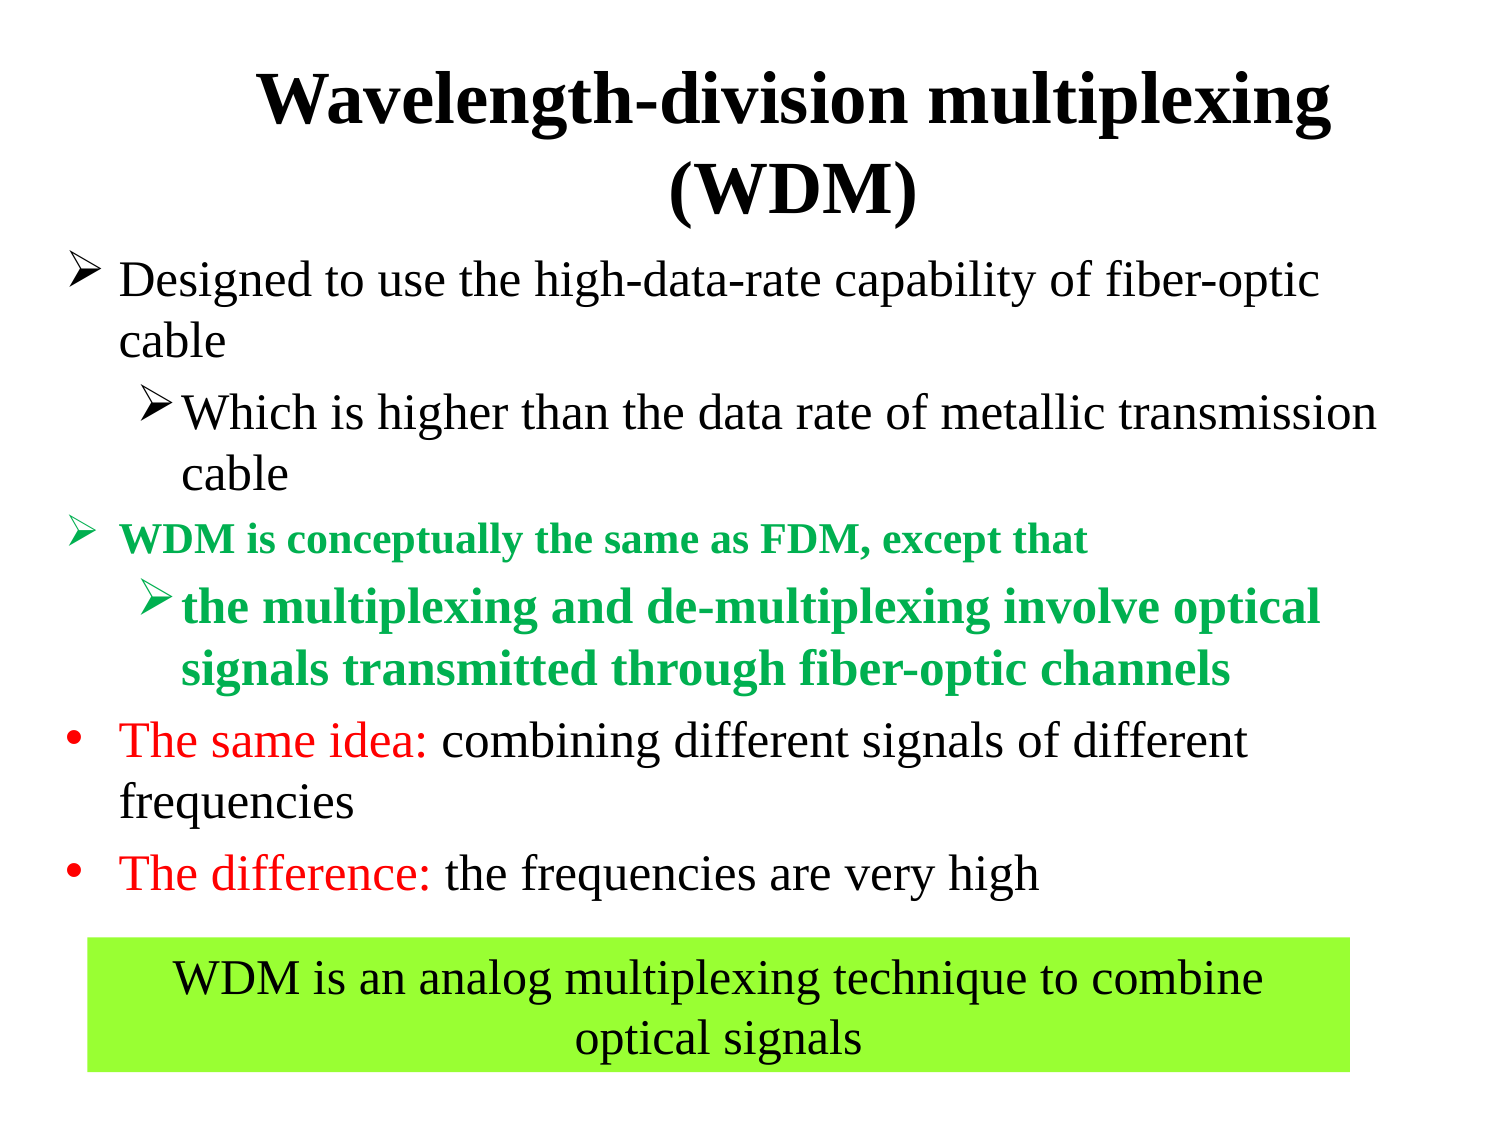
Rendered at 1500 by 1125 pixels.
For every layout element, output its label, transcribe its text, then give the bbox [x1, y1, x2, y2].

list Designed to use the high-data-rate capability of fiber-optic cable Which is higher than the data rate of metallic transmission cable WDM is conceptually the same as FDM, except that the multiplexing and de-multiplexing involve optical signals transmitted through fiber-optic channels The same idea: combining different signals of different frequencies The difference: the frequencies are very high [50, 237, 1438, 913]
title Wavelength-division multiplexing (WDM) [150, 45, 1438, 233]
text_box WDM is an analog multiplexing technique to combine optical signals [87, 937, 1350, 1073]
